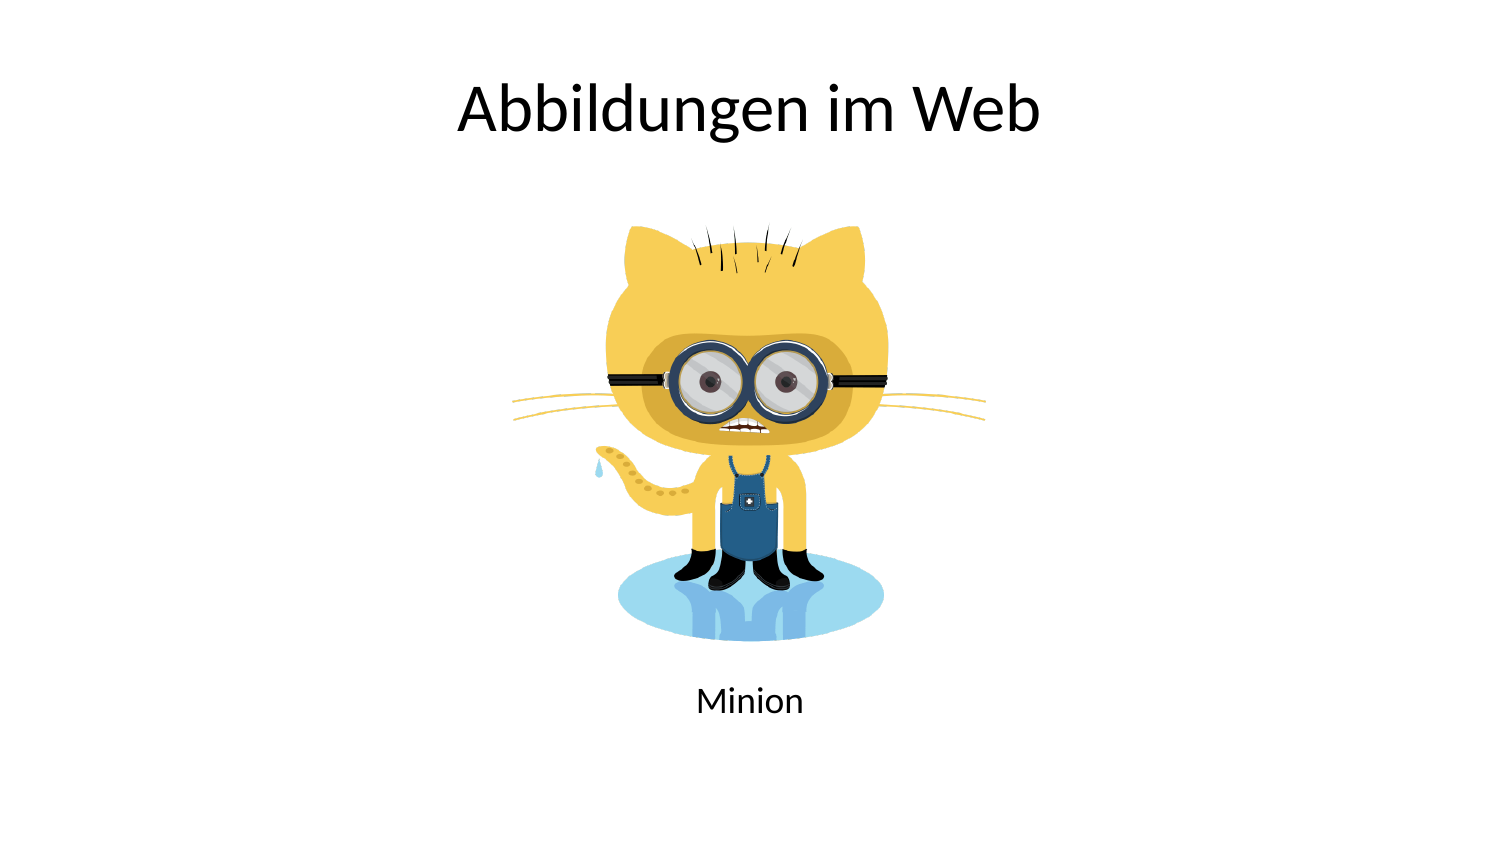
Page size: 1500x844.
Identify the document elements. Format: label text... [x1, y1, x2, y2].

text_box Minion [74, 668, 1425, 753]
title Abbildungen im Web [75, 33, 1425, 175]
picture [512, 195, 986, 669]
